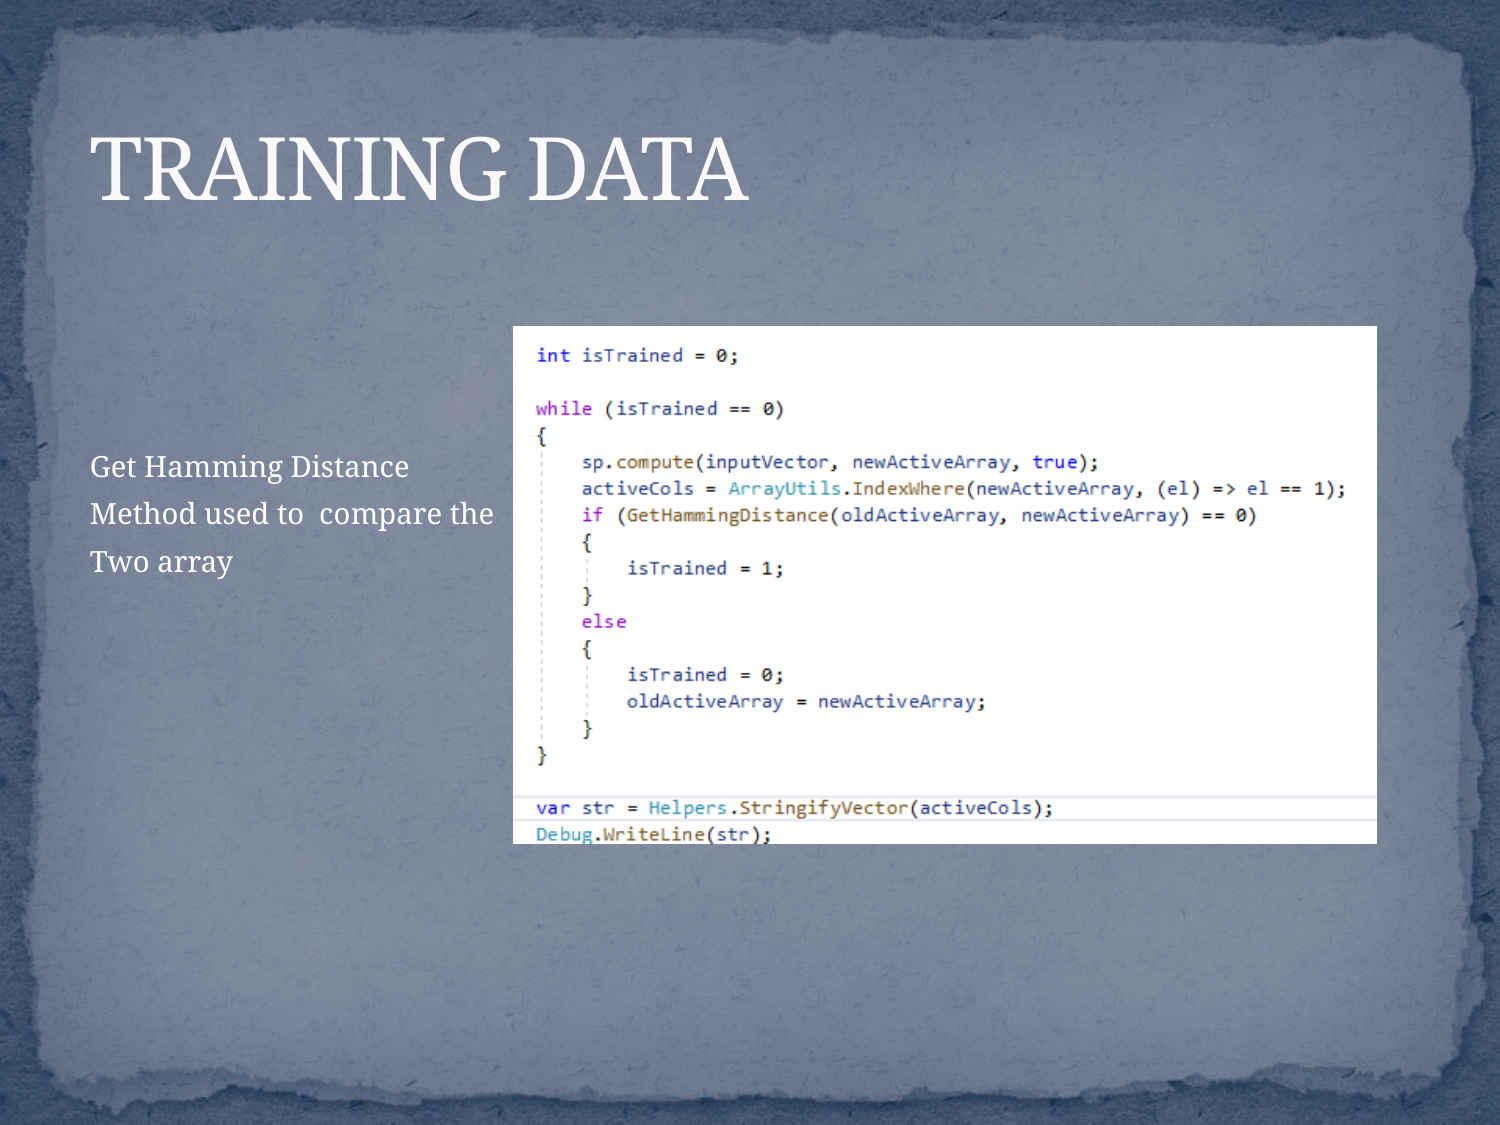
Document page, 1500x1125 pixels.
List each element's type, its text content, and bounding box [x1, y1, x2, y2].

title TRAINING DATA [74, 24, 1425, 225]
picture [513, 325, 1377, 844]
list Get Hamming Distance Method used to compare the Two array [75, 249, 1425, 1000]
